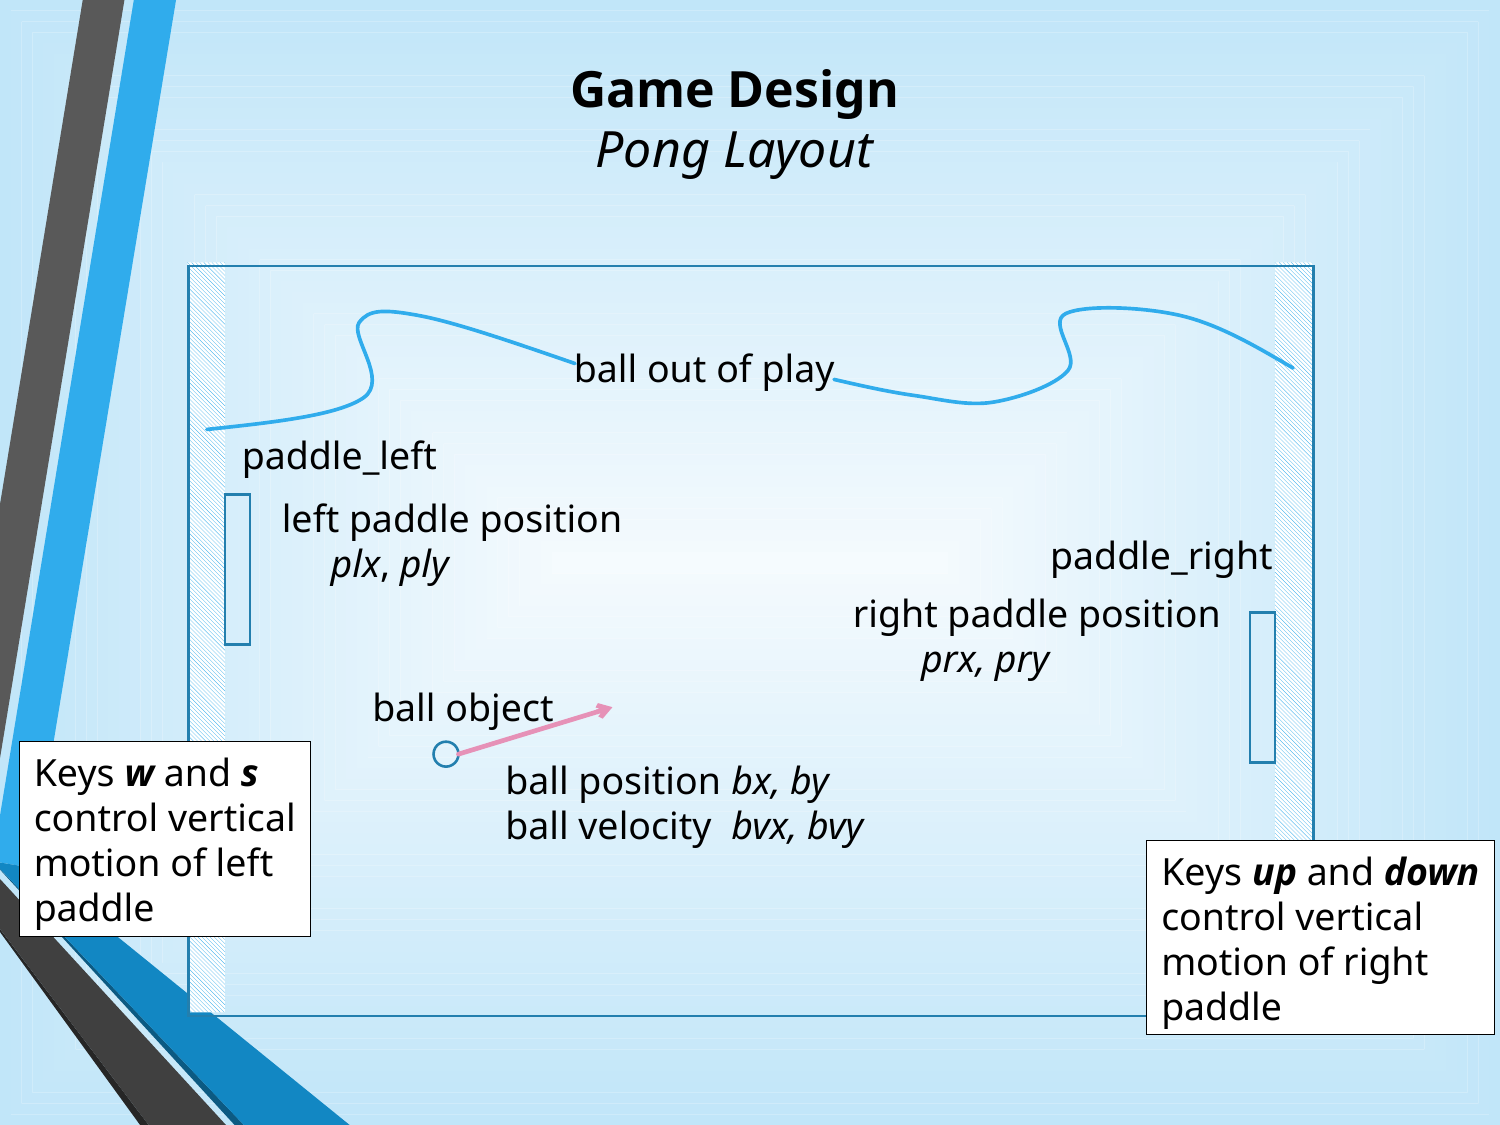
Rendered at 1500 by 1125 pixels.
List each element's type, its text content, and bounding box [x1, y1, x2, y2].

text_box Game Design Pong Layout [555, 49, 914, 185]
text_box paddle_left [227, 424, 452, 485]
text_box ball object [357, 676, 569, 737]
text_box Keys w and s control vertical motion of left paddle [19, 741, 311, 937]
text_box paddle_right [1035, 524, 1288, 585]
text_box ball out of play [559, 337, 850, 398]
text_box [458, 706, 613, 755]
text_box right paddle position prx, pry [838, 582, 1246, 687]
text_box ball position bx, by ball velocity bvx, bvy [490, 749, 878, 855]
text_box [204, 309, 577, 432]
text_box [187, 265, 1315, 1017]
text_box [1274, 261, 1314, 265]
text_box Keys up and down control vertical motion of right paddle [1146, 840, 1495, 1035]
text_box [186, 261, 226, 741]
text_box left paddle position plx, ply [267, 487, 648, 593]
text_box [832, 305, 1295, 406]
